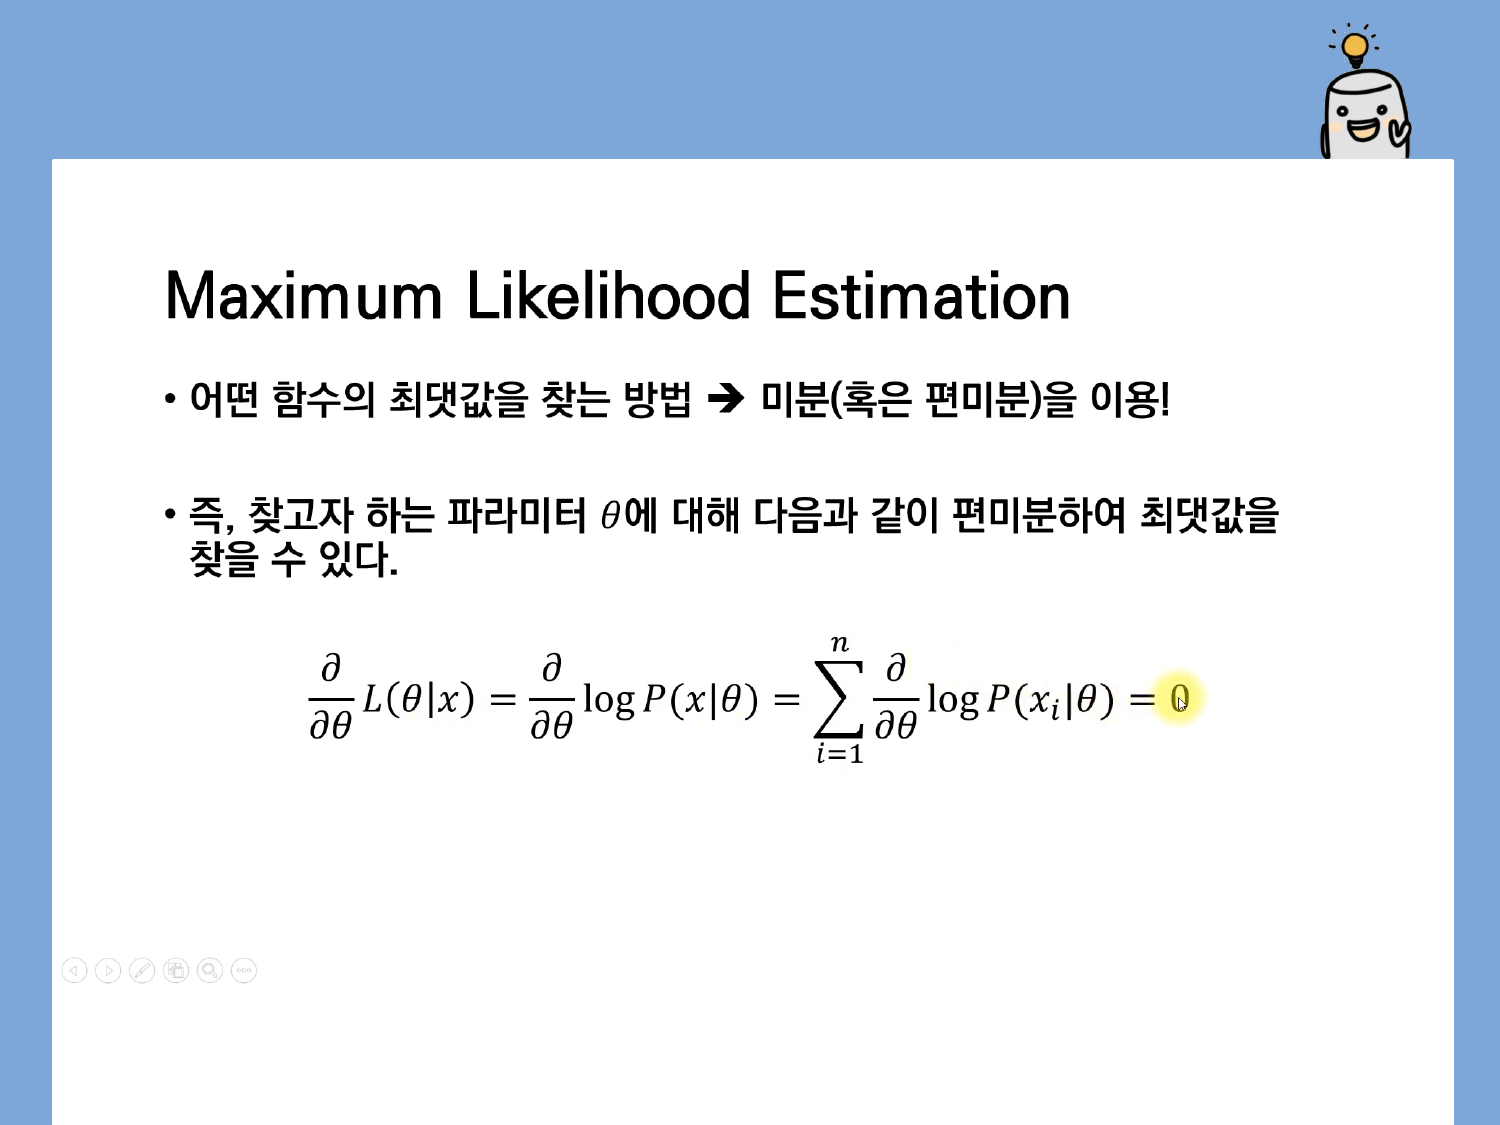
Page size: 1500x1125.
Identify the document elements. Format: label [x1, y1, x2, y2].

picture [1271, 13, 1453, 159]
picture [57, 207, 1442, 988]
